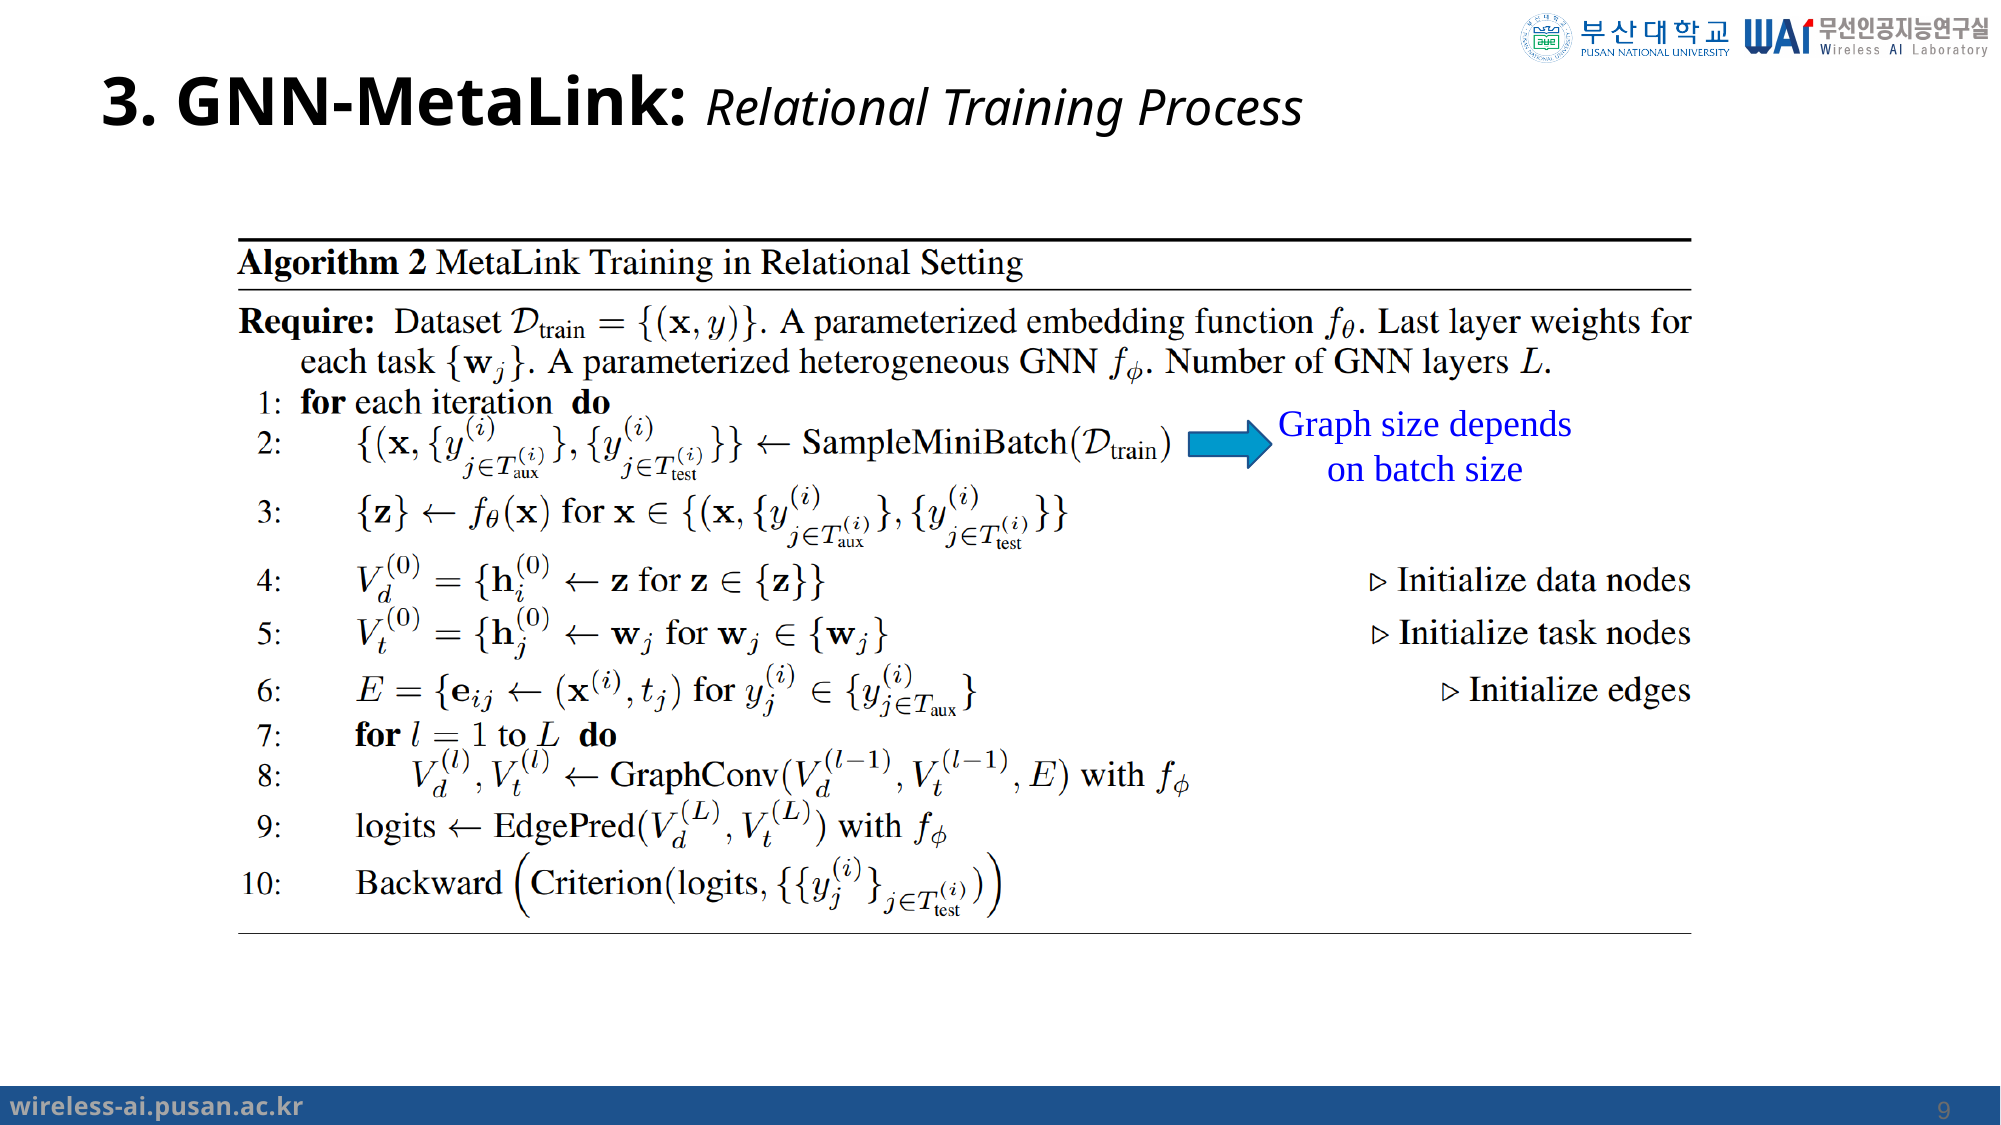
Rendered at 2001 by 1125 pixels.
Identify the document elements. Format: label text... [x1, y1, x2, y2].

picture [230, 231, 1698, 940]
picture [1518, 12, 1732, 64]
picture [1744, 16, 1989, 58]
title 3. GNN-MetaLink: Relational Training Process [86, 54, 1532, 144]
slide_number 9 [1884, 1086, 2000, 1125]
